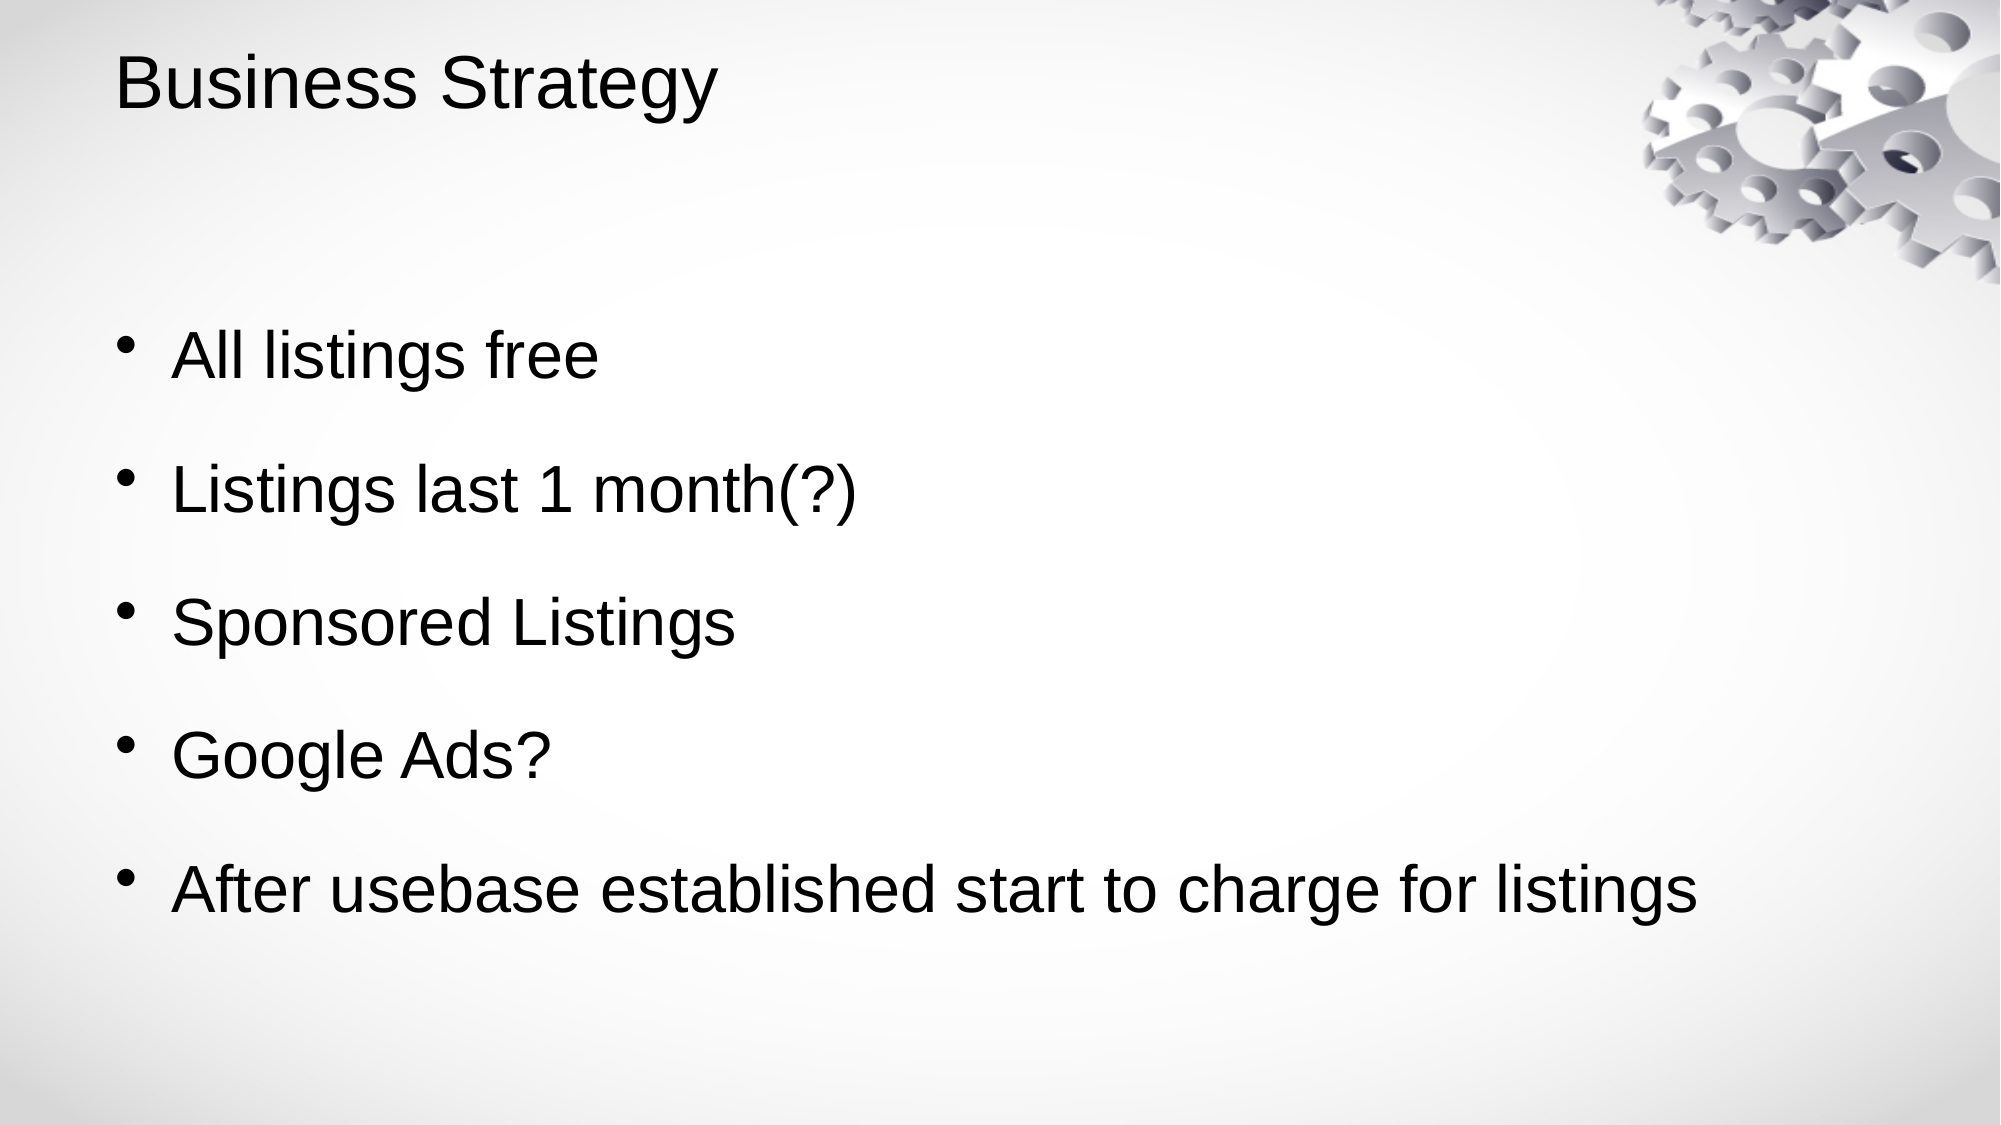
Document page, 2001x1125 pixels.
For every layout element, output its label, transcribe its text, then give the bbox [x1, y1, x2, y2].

list All listings free Listings last 1 month(?) Sponsored Listings Google Ads? After usebase established start to charge for listings [99, 192, 1993, 1006]
picture [0, 0, 2000, 1125]
title Business Strategy [99, 30, 1901, 127]
